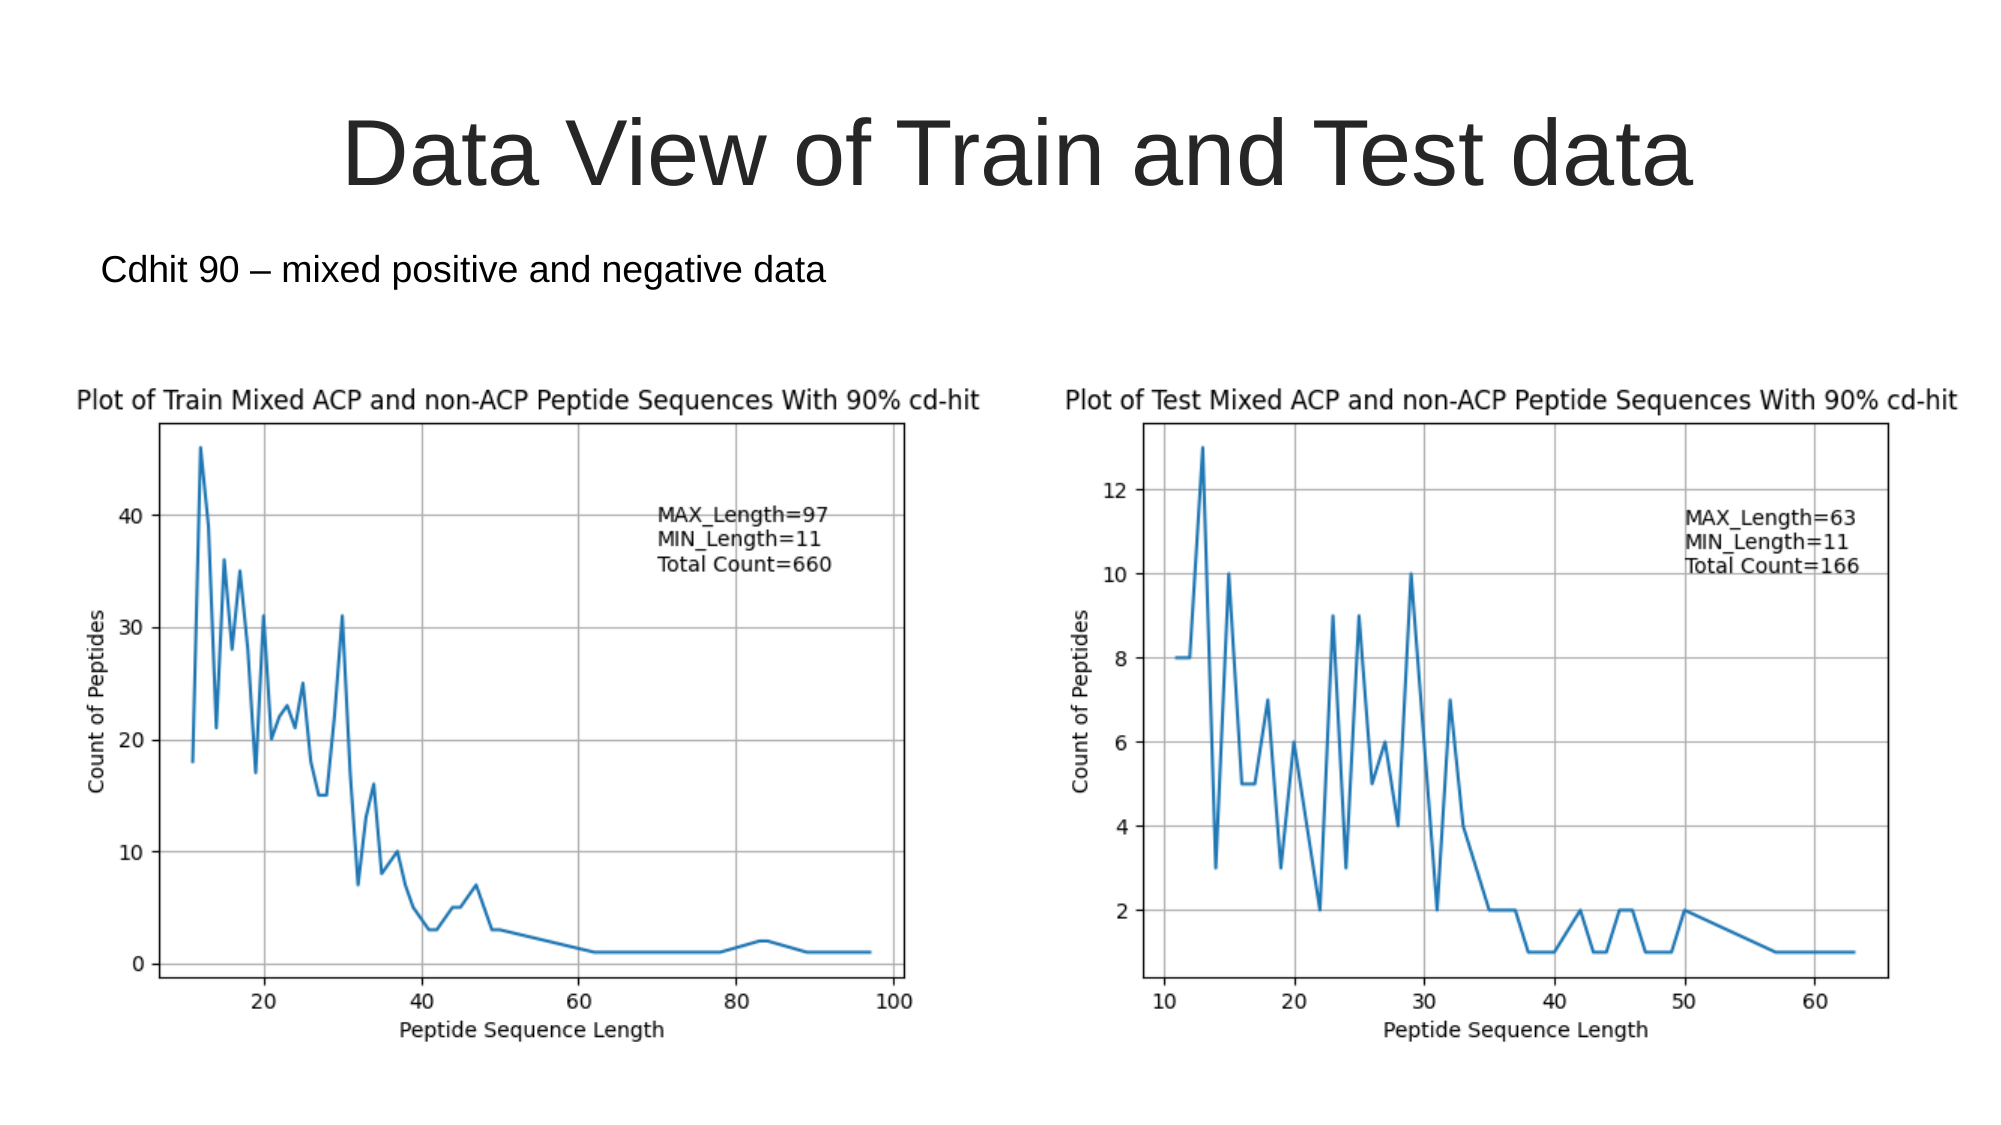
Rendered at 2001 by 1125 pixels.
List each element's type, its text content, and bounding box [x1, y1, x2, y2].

picture [1023, 336, 1984, 1057]
list Data View of Train and Test data [68, 95, 1968, 215]
picture [39, 336, 1000, 1057]
text_box Cdhit 90 – mixed positive and negative data [85, 237, 908, 298]
